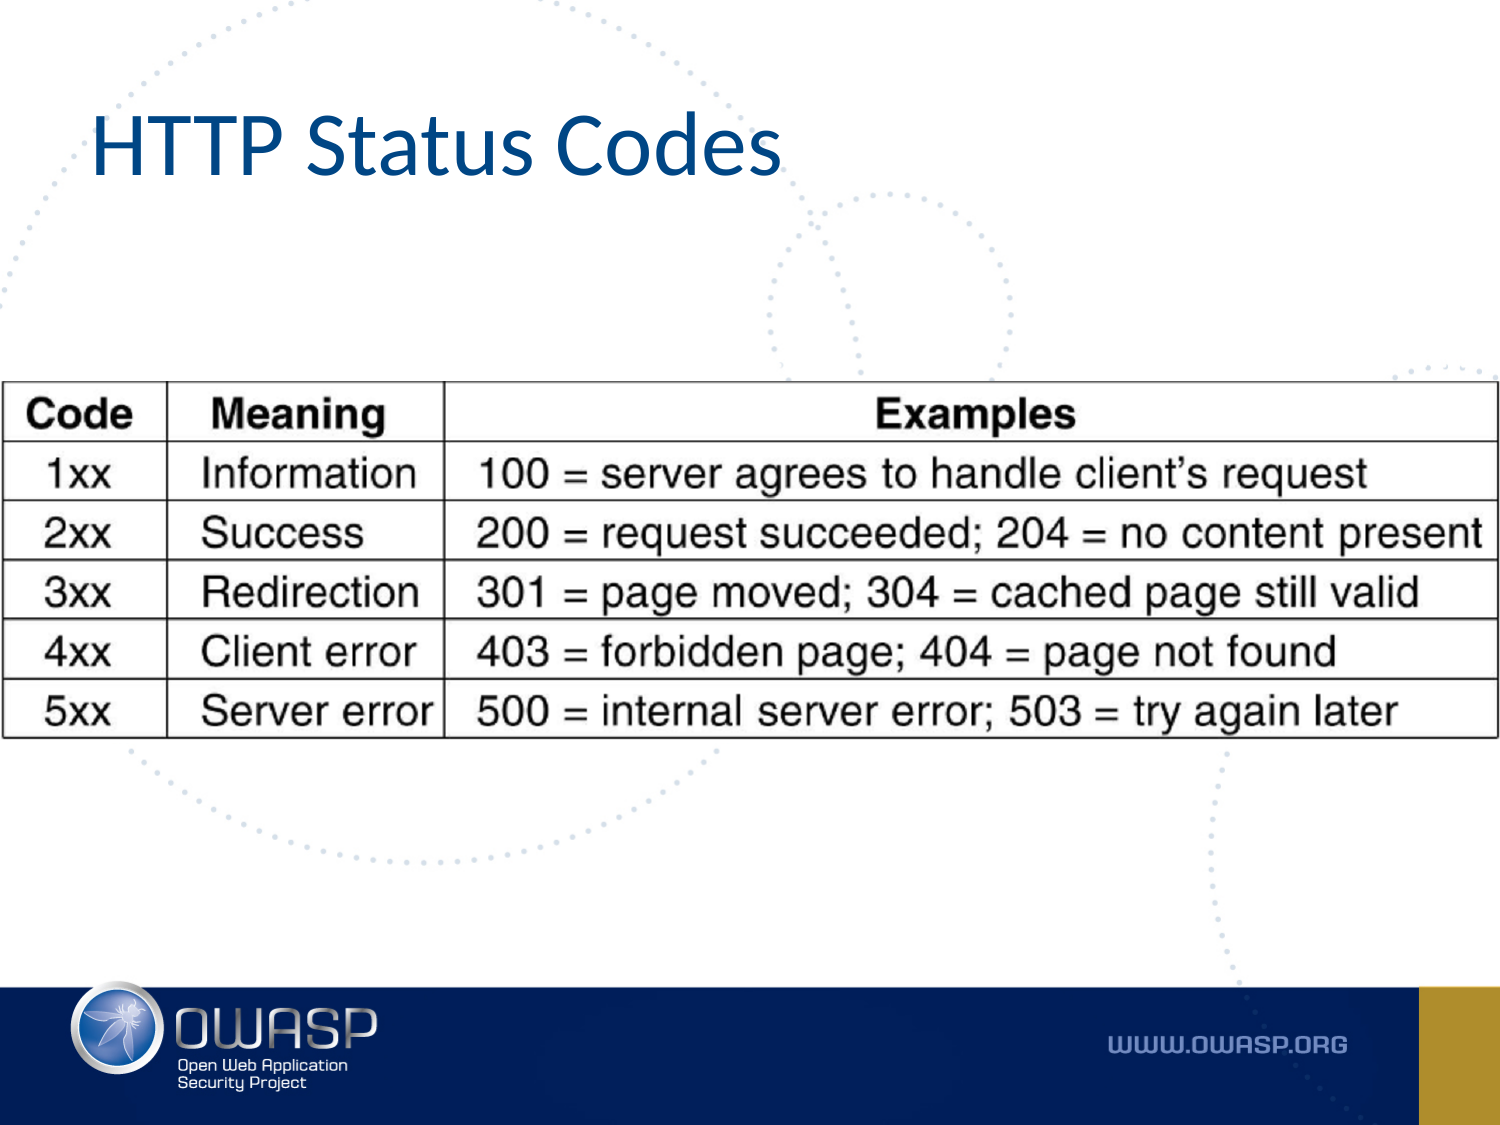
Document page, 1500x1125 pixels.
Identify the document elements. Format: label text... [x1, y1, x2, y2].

title HTTP Status Codes [75, 45, 1425, 233]
picture [0, 0, 1500, 1125]
